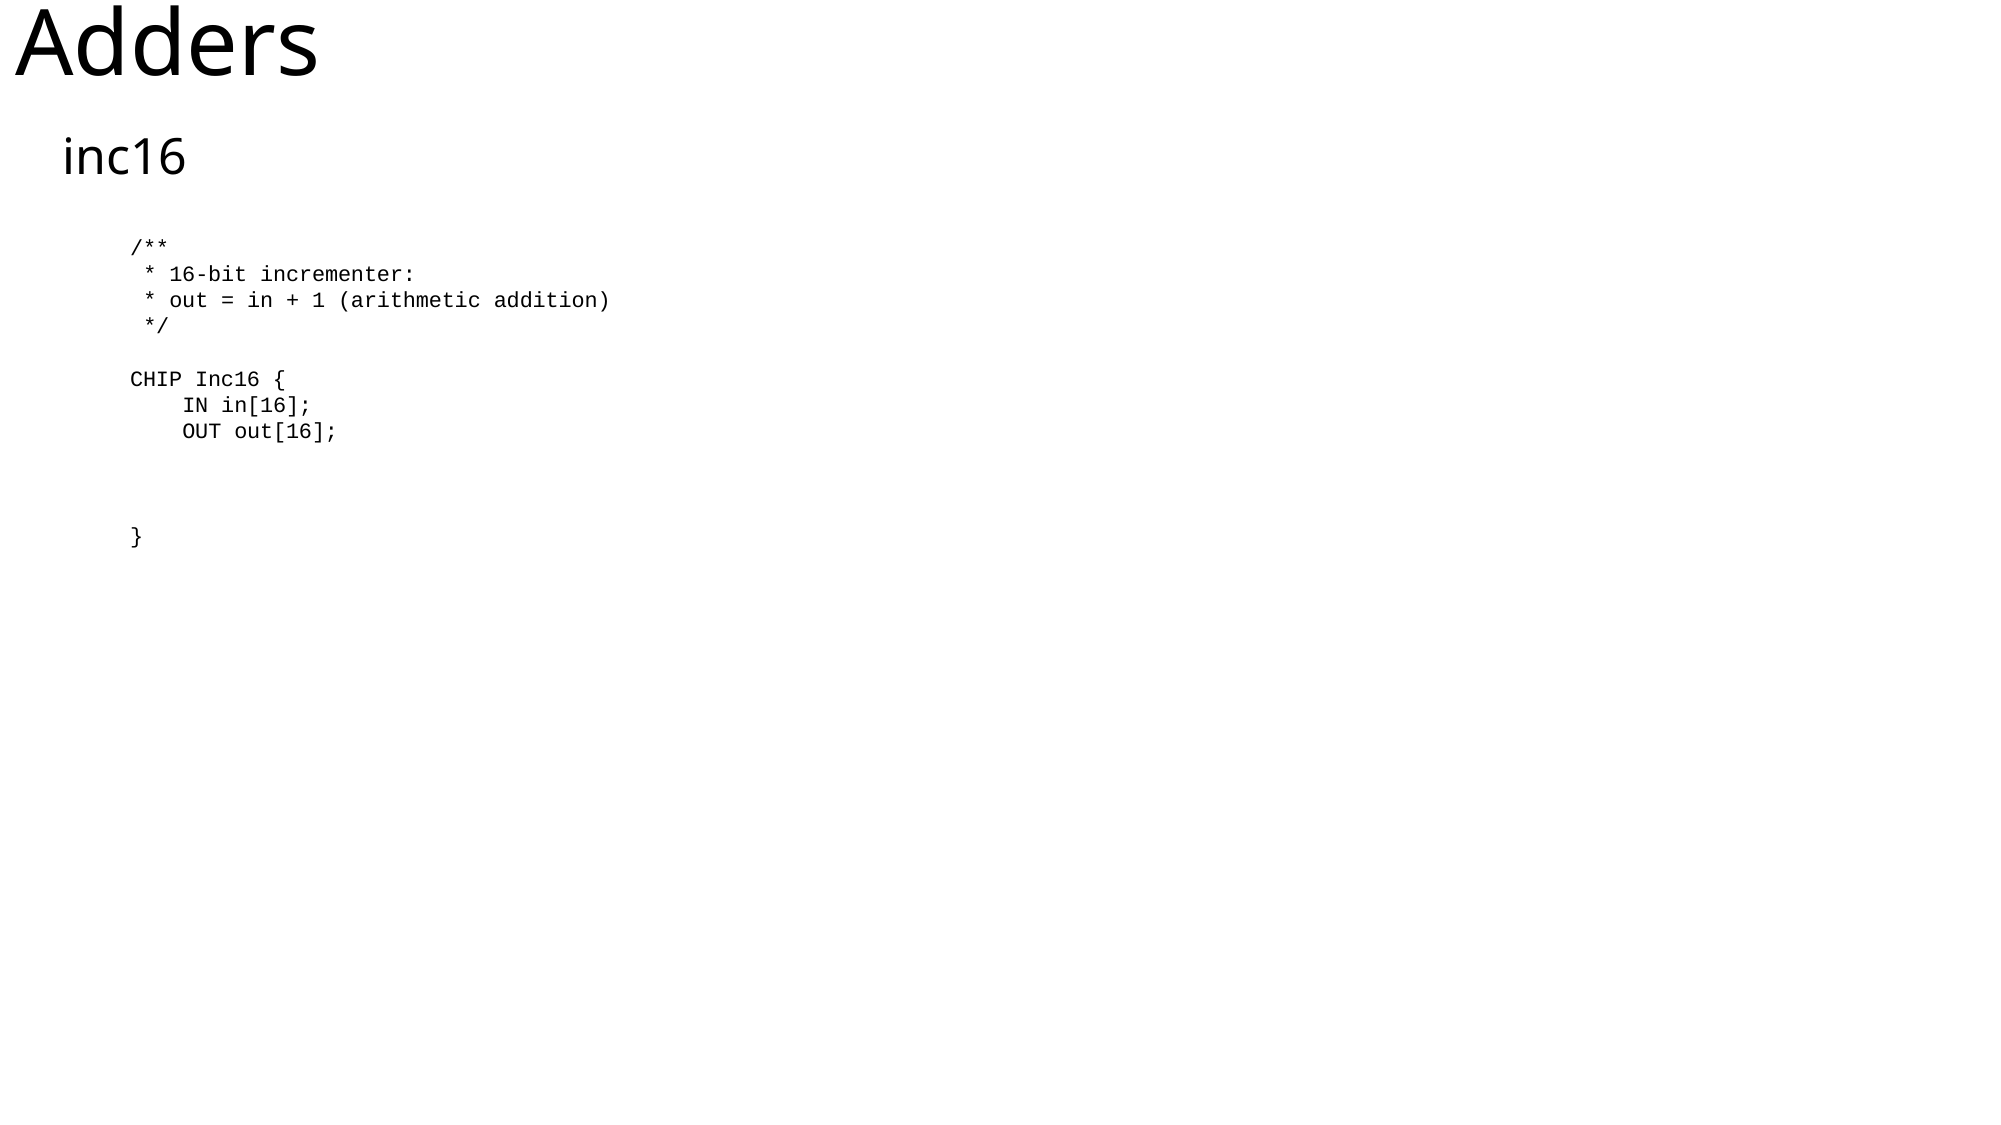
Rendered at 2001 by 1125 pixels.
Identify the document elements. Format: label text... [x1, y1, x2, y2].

text_box /** * 16-bit incrementer: * out = in + 1 (arithmetic addition) */ CHIP Inc16 { IN in[16]; OUT out[16]; PARTS: Add16(a=in, b[0]=true, b[1..15] = false, out=out); } [115, 225, 1116, 556]
title Adders inc16 [0, 0, 2000, 204]
